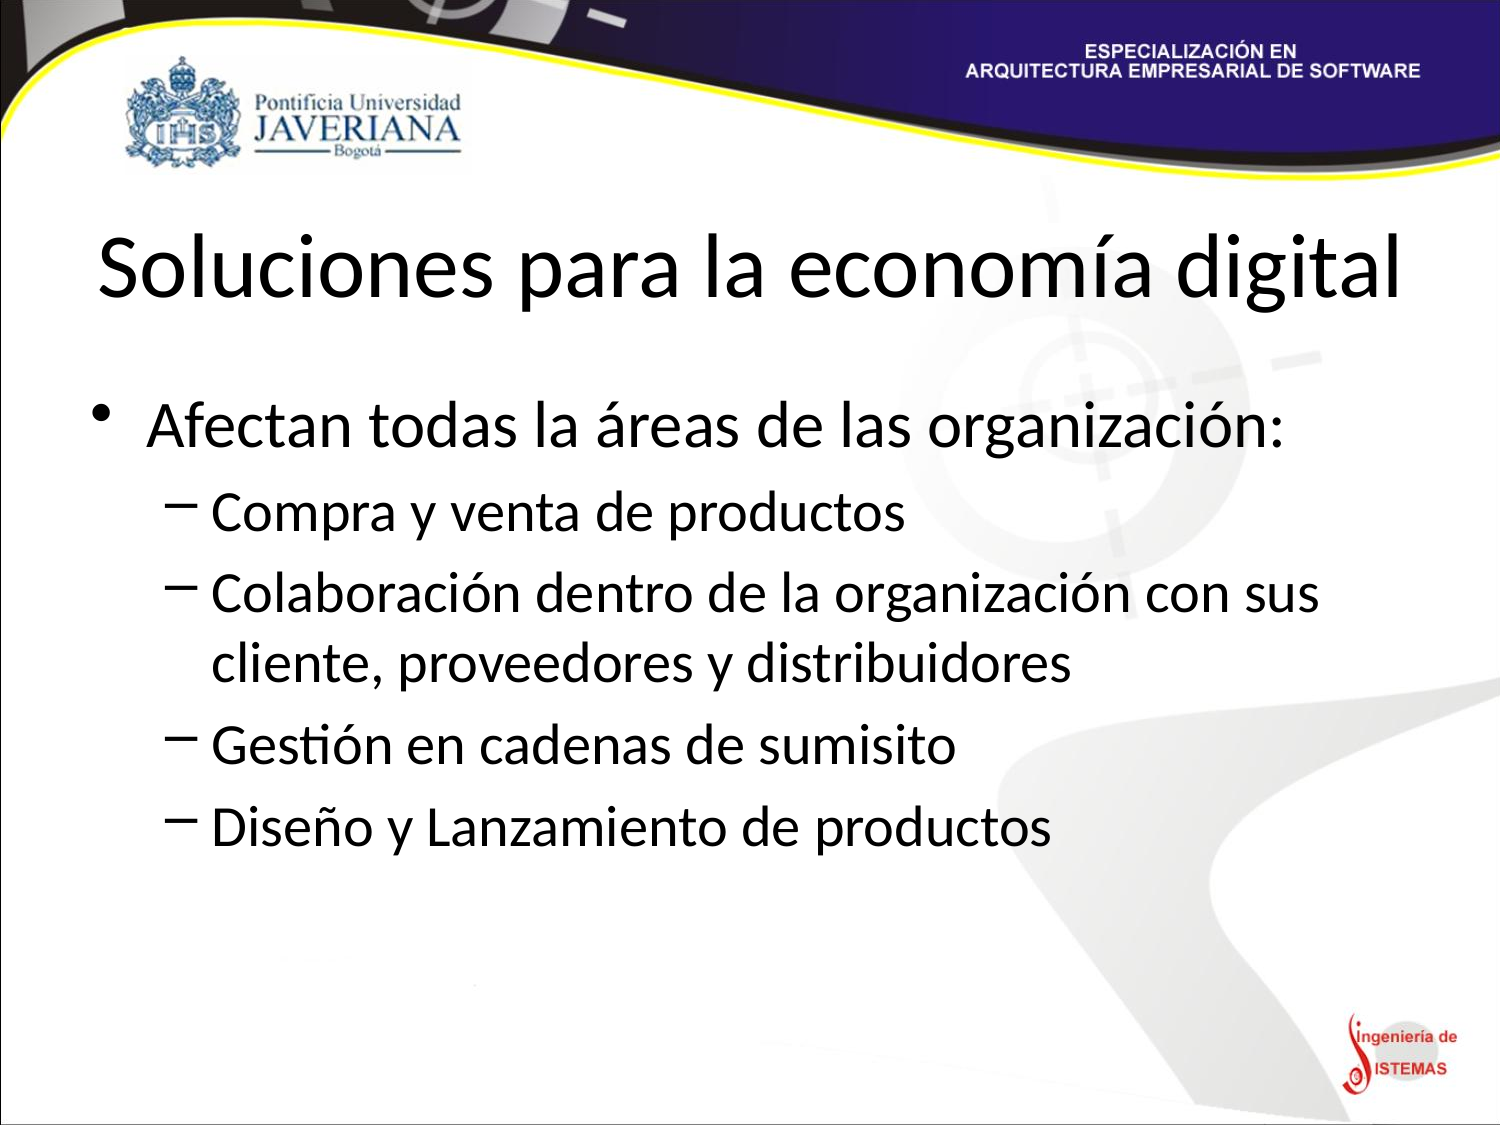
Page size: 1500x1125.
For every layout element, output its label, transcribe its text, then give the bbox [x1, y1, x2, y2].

list Afectan todas la áreas de las organización: Compra y venta de productos Colaboración dentro de la organización con sus cliente, proveedores y distribuidores Gestión en cadenas de sumisito Diseño y Lanzamiento de productos [75, 373, 1425, 998]
picture [0, 0, 1500, 1125]
title Soluciones para la economía digital [76, 220, 1427, 303]
